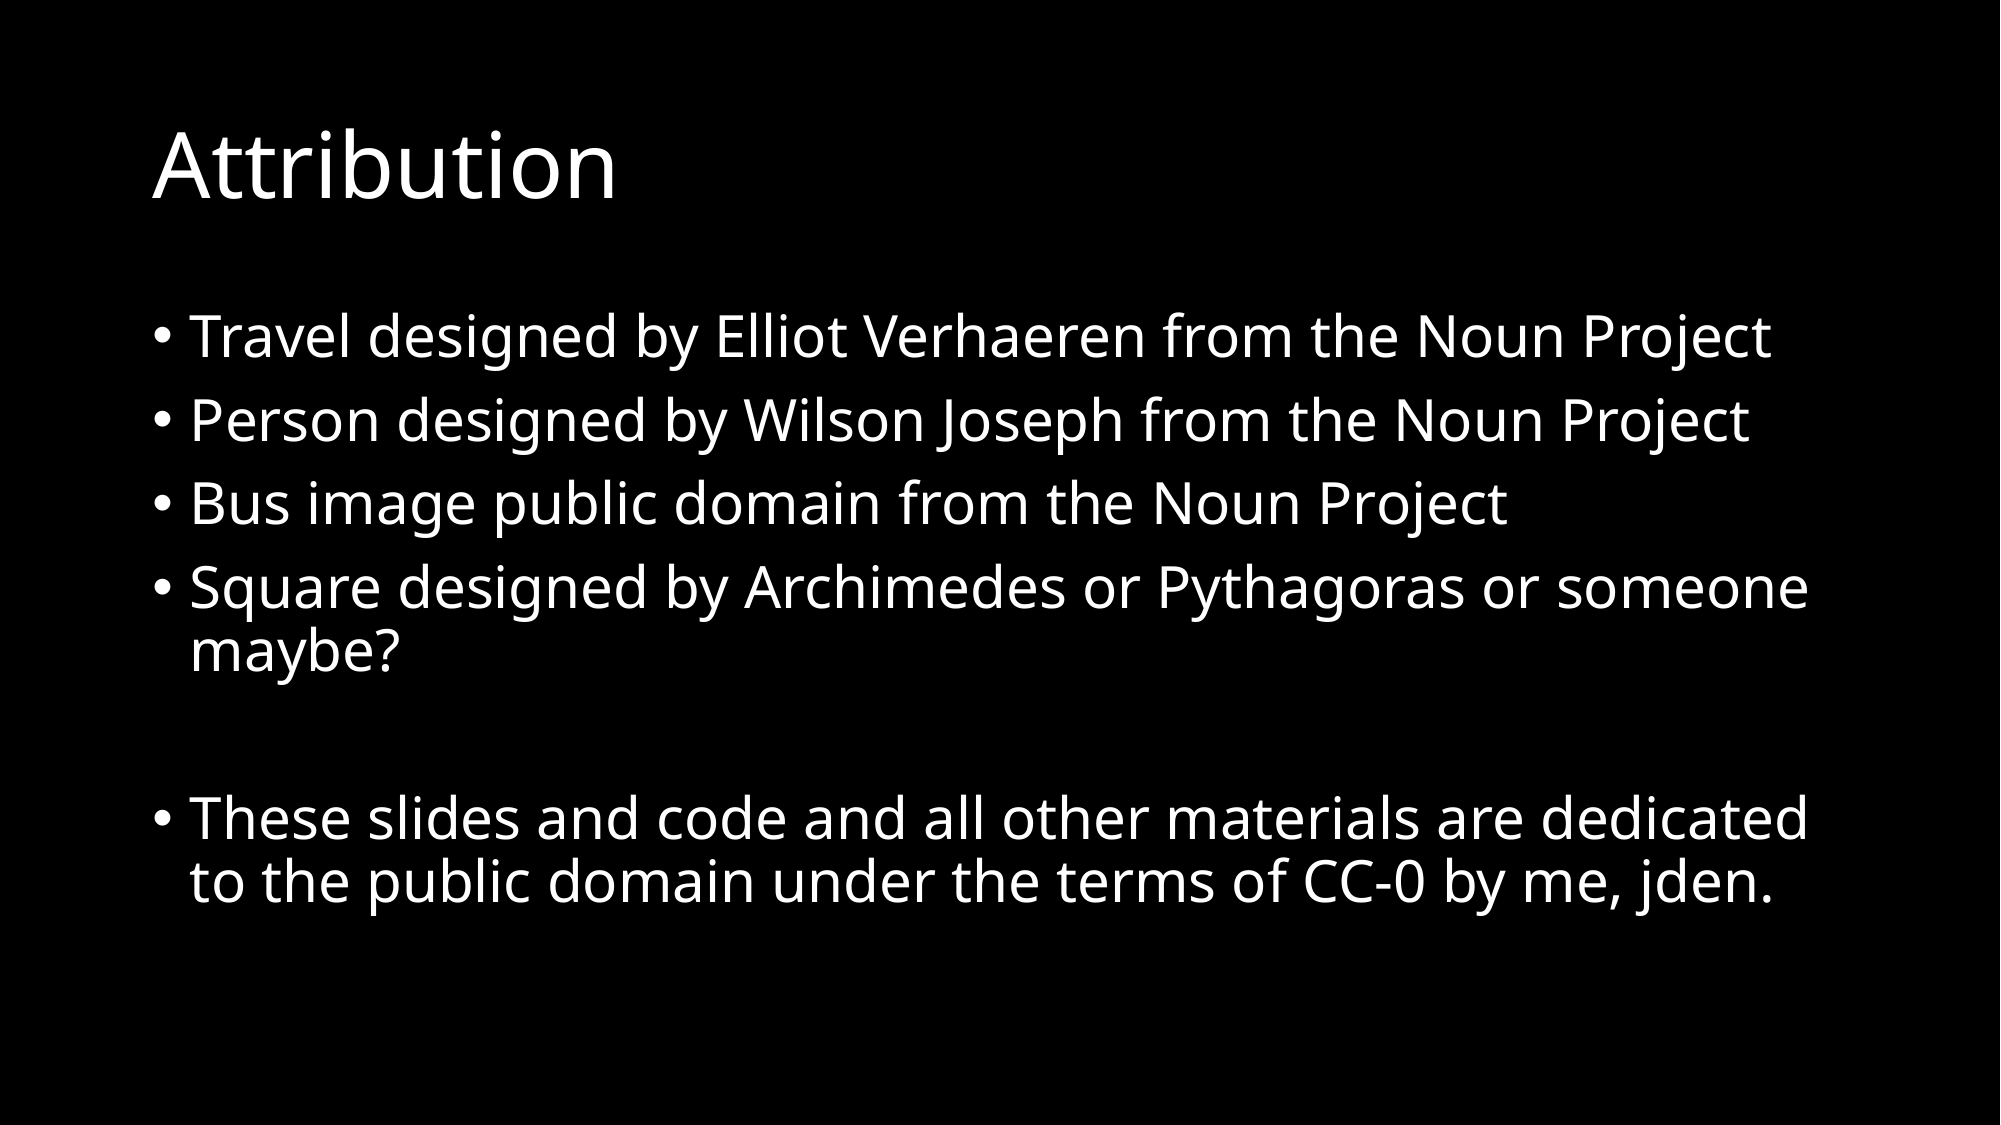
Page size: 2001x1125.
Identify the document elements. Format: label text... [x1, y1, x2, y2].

title Attribution [137, 59, 1863, 278]
list Travel designed by Elliot Verhaeren from the Noun Project Person designed by Wilson Joseph from the Noun Project Bus image public domain from the Noun Project Square designed by Archimedes or Pythagoras or someone maybe? These slides and code and all other materials are dedicated to the public domain under the terms of CC-0 by me, jden. [137, 299, 1863, 1014]
